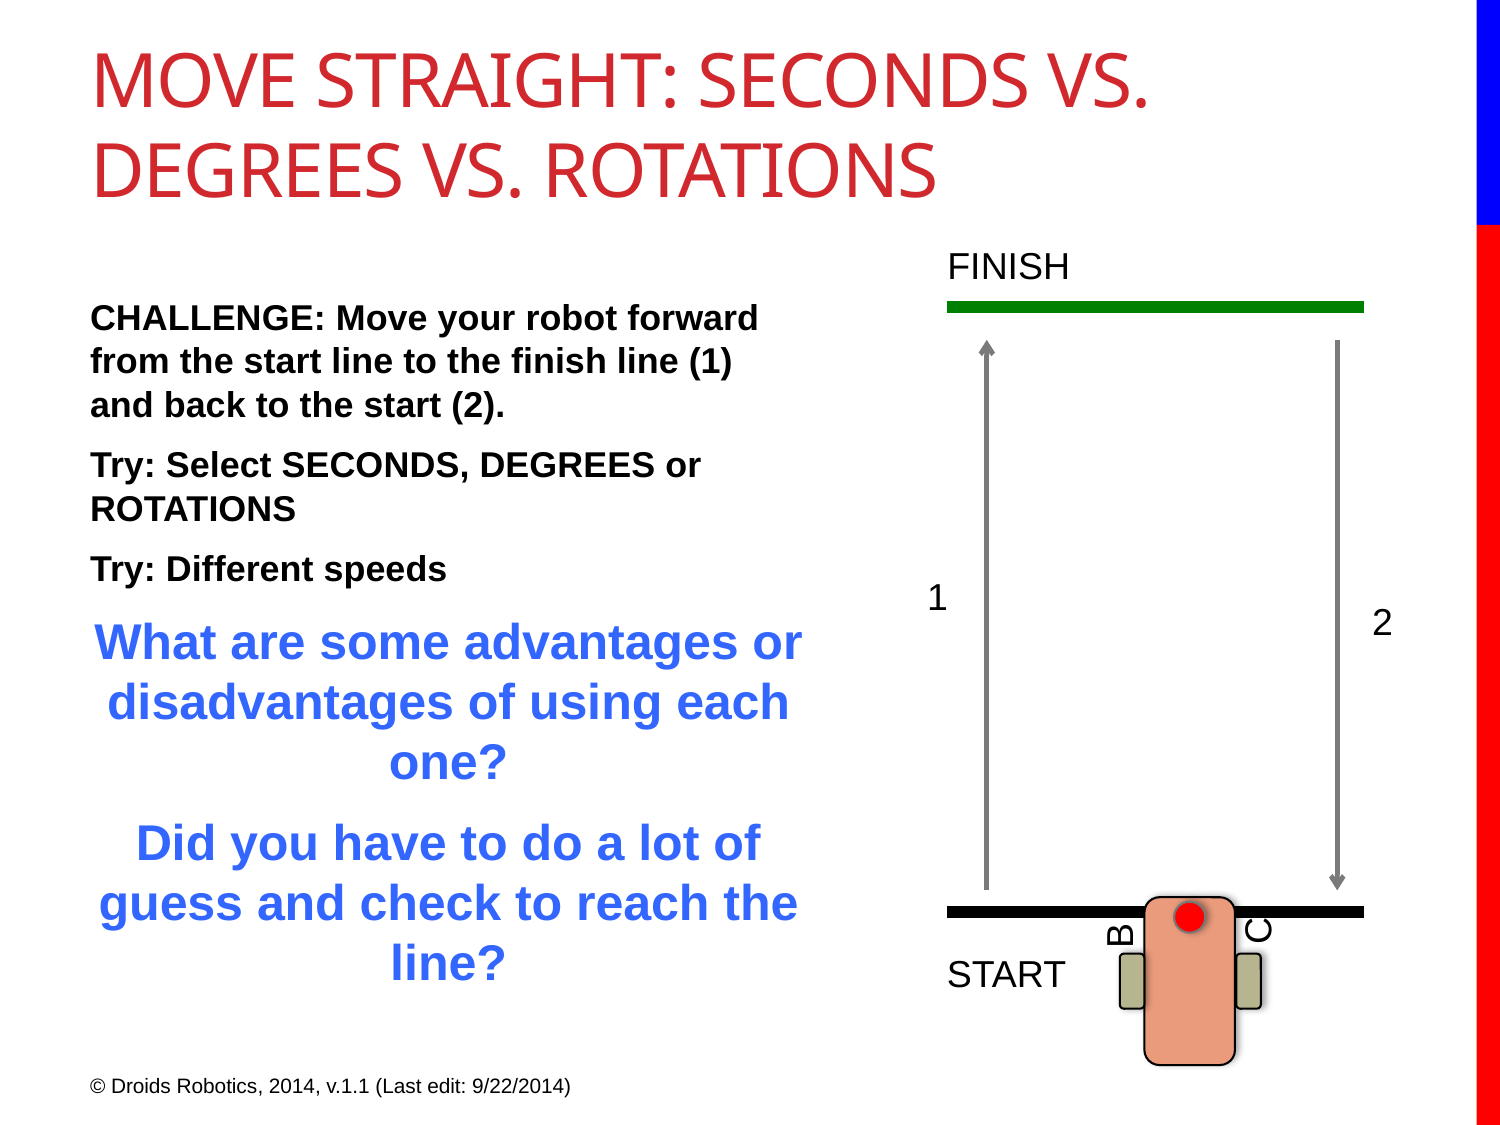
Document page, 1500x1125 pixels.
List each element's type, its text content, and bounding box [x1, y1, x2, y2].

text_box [1093, 886, 1267, 1072]
list CHALLENGE: Move your robot forward from the start line to the finish line (1) and back to the start (2). Try: Select SECONDS, DEGREES or ROTATIONS Try: Different speeds What are some advantages or disadvantages of using each one? Did you have to do a lot of guess and check to reach the line? [75, 287, 823, 1005]
text_box 2 [1357, 590, 1408, 651]
footer © Droids Robotics, 2014, v.1.1 (Last edit: 9/22/2014) [75, 1065, 638, 1112]
text_box START [932, 942, 1082, 1003]
title Move Straight: Seconds vs. degrees vs. rotations [75, 25, 1428, 250]
text_box FINISH [932, 235, 1086, 295]
text_box 1 [912, 565, 963, 626]
